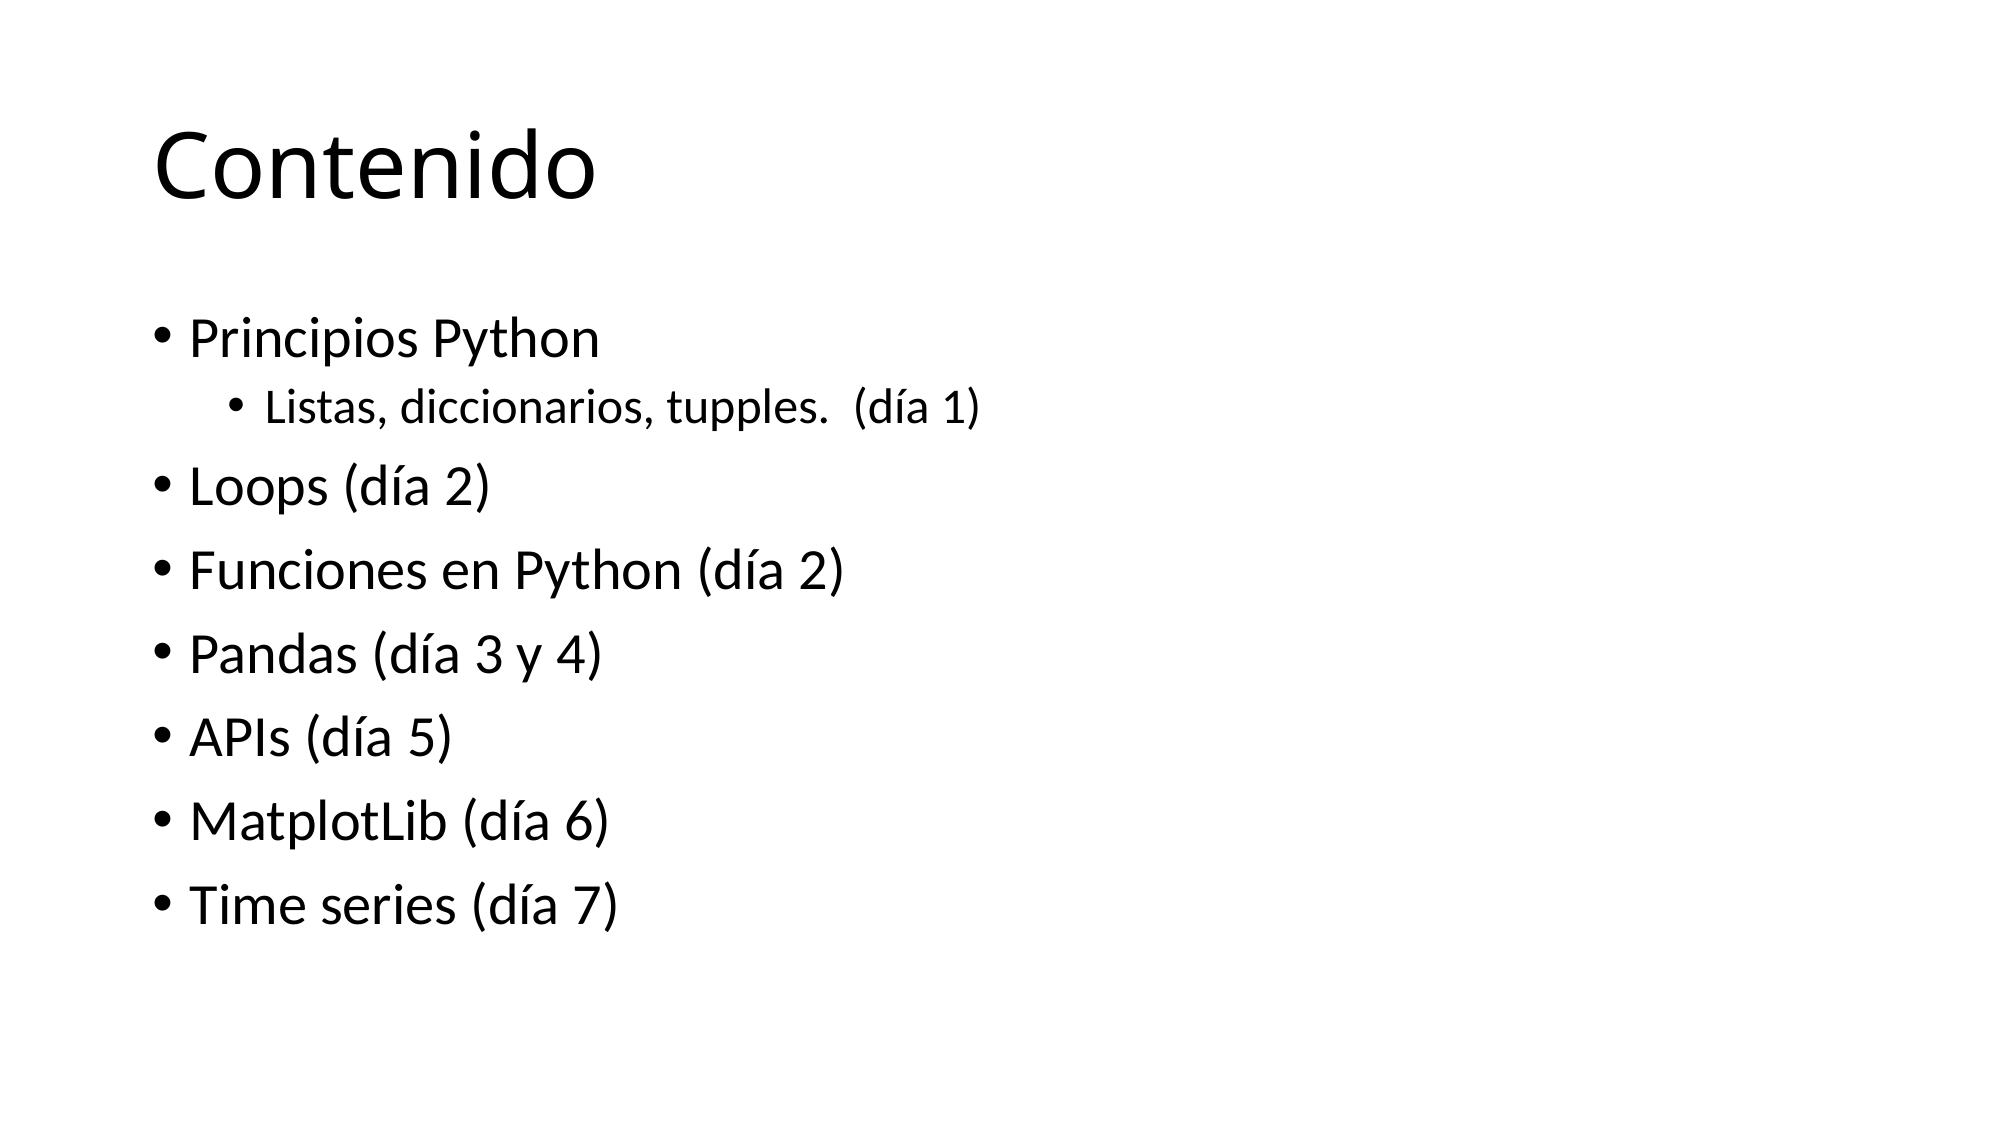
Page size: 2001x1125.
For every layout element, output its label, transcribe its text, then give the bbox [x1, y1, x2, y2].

title Contenido [137, 59, 1863, 278]
list Principios Python Listas, diccionarios, tupples. (día 1) Loops (día 2) Funciones en Python (día 2) Pandas (día 3 y 4) APIs (día 5) MatplotLib (día 6) Time series (día 7) [137, 299, 1863, 1014]
